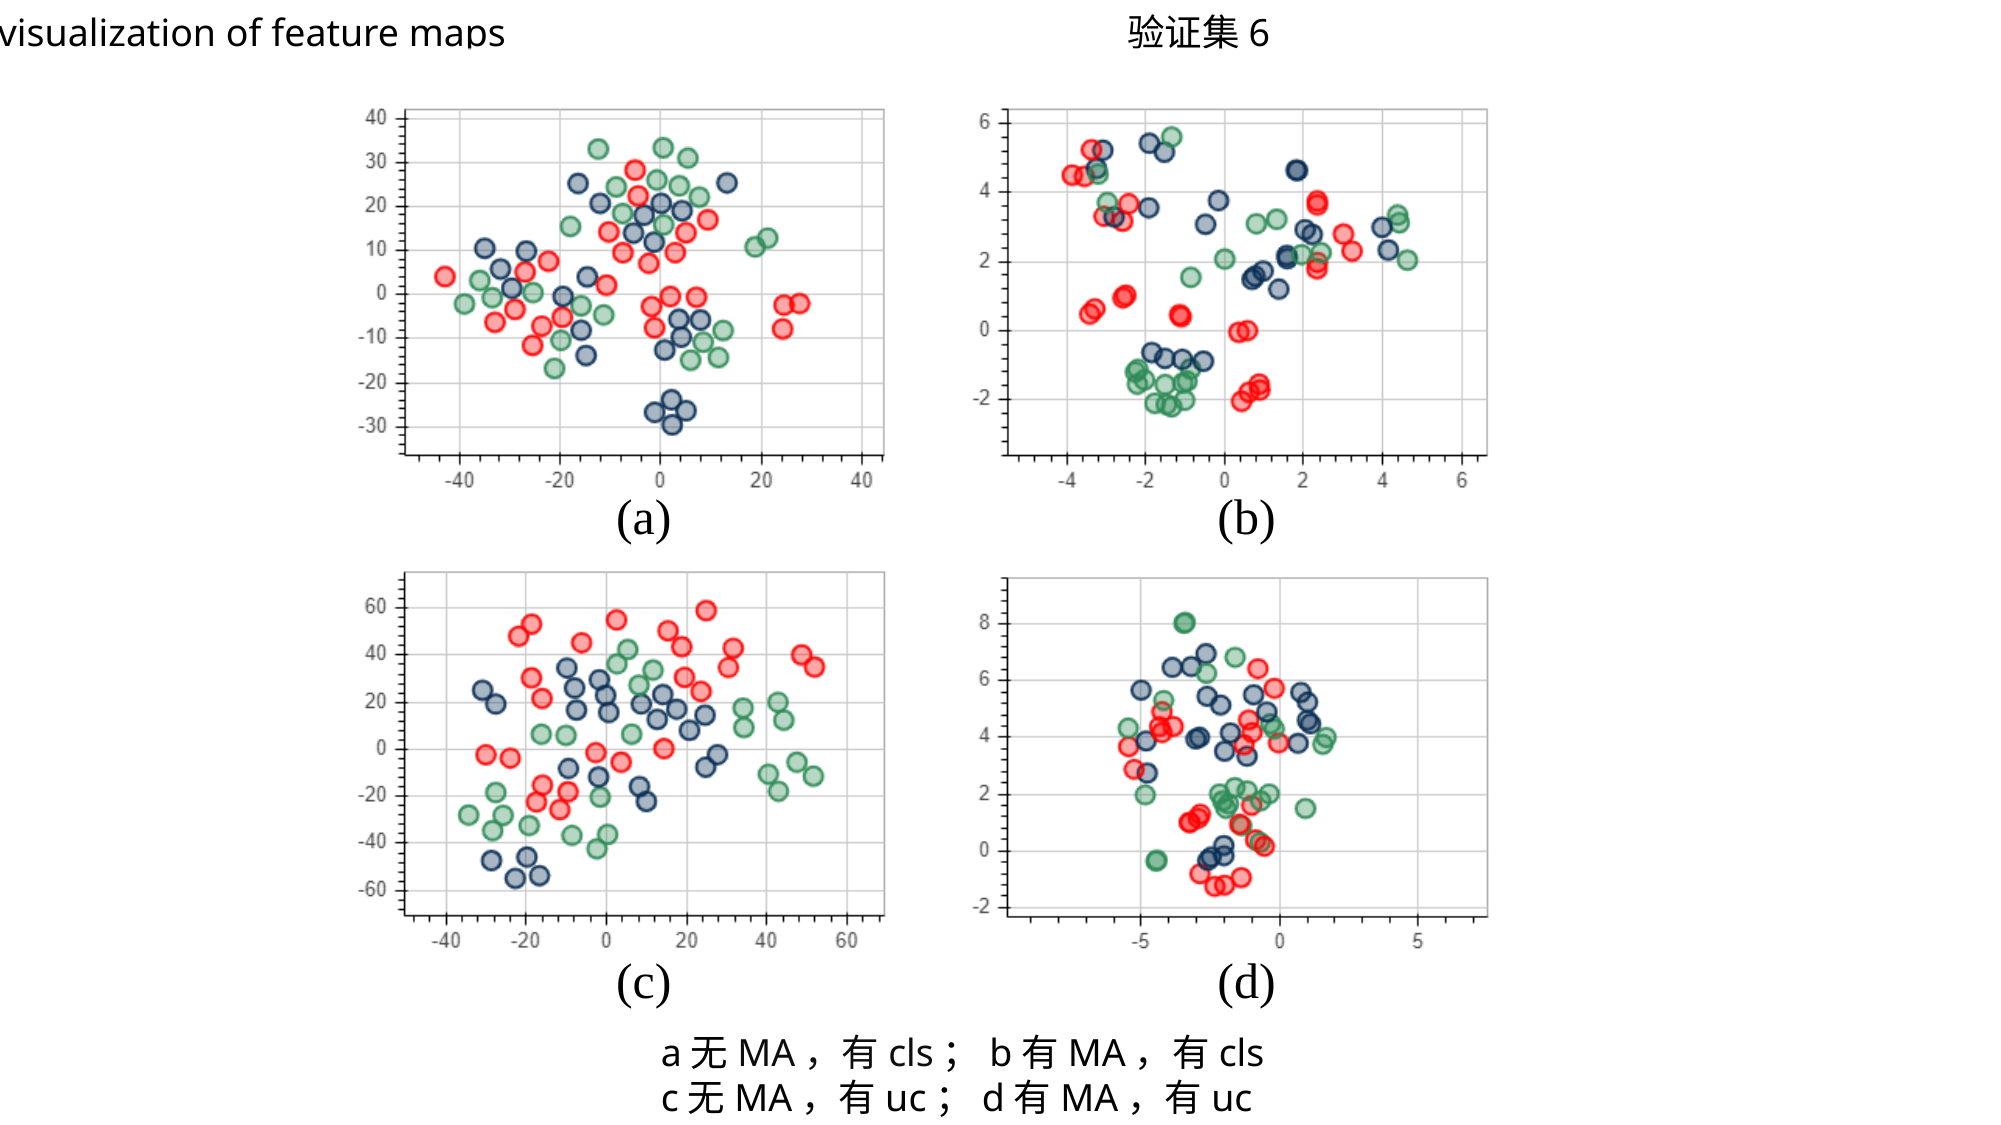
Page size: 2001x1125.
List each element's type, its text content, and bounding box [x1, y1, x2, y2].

text_box 验证集6 [1112, 1, 1285, 48]
text_box visualization of feature maps [0, 1, 522, 62]
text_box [342, 48, 1549, 1017]
text_box a无MA，有cls；b有MA，有cls c无MA，有uc；d有MA，有uc [646, 1021, 1280, 1125]
